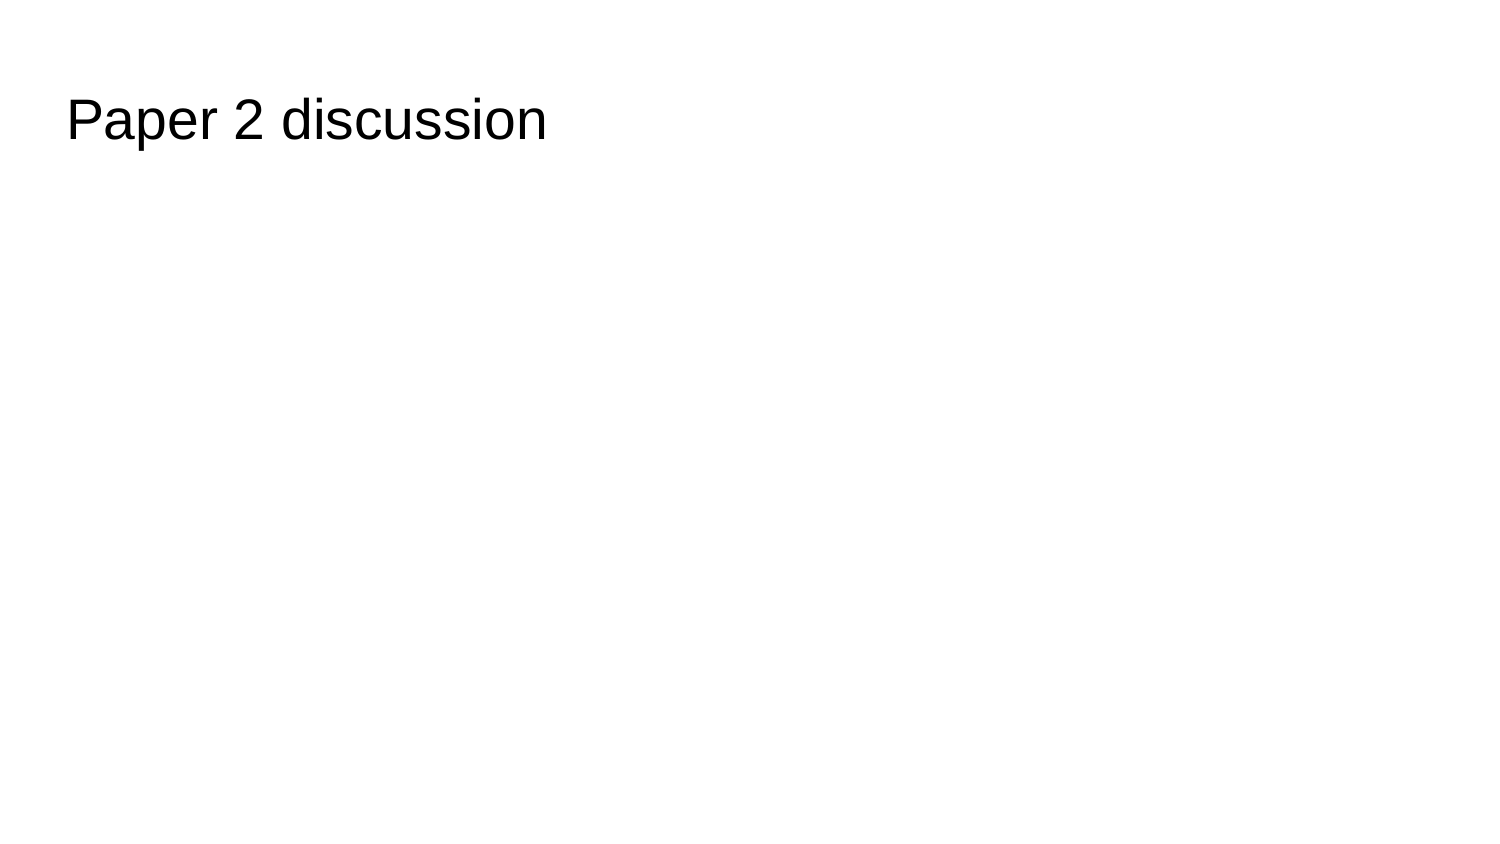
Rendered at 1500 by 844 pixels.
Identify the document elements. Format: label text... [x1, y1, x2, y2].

title Paper 2 discussion [51, 72, 1449, 167]
